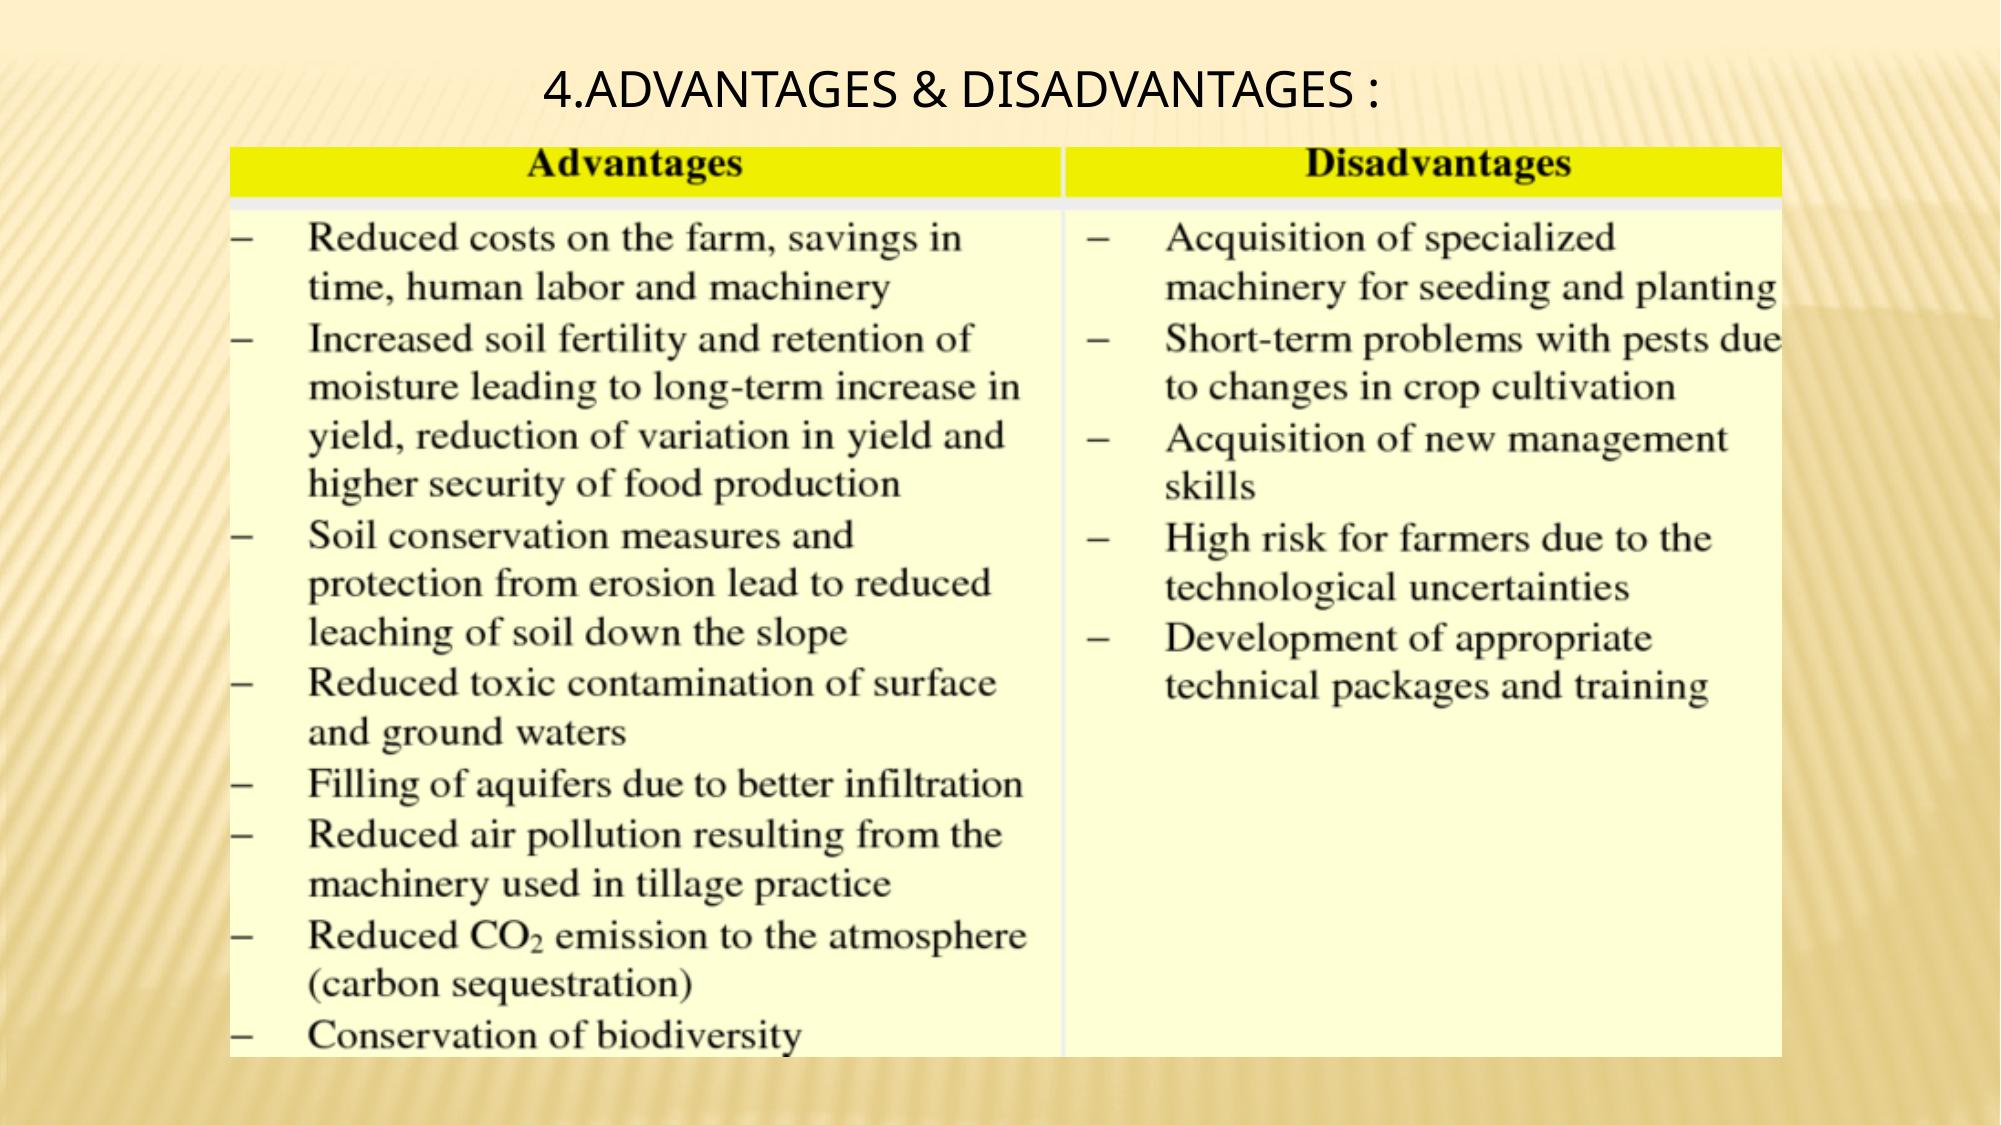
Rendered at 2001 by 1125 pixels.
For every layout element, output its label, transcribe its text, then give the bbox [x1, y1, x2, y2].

text_box 4.ADVANTAGES & DISADVANTAGES : [528, 49, 1483, 125]
picture [230, 147, 1782, 1057]
